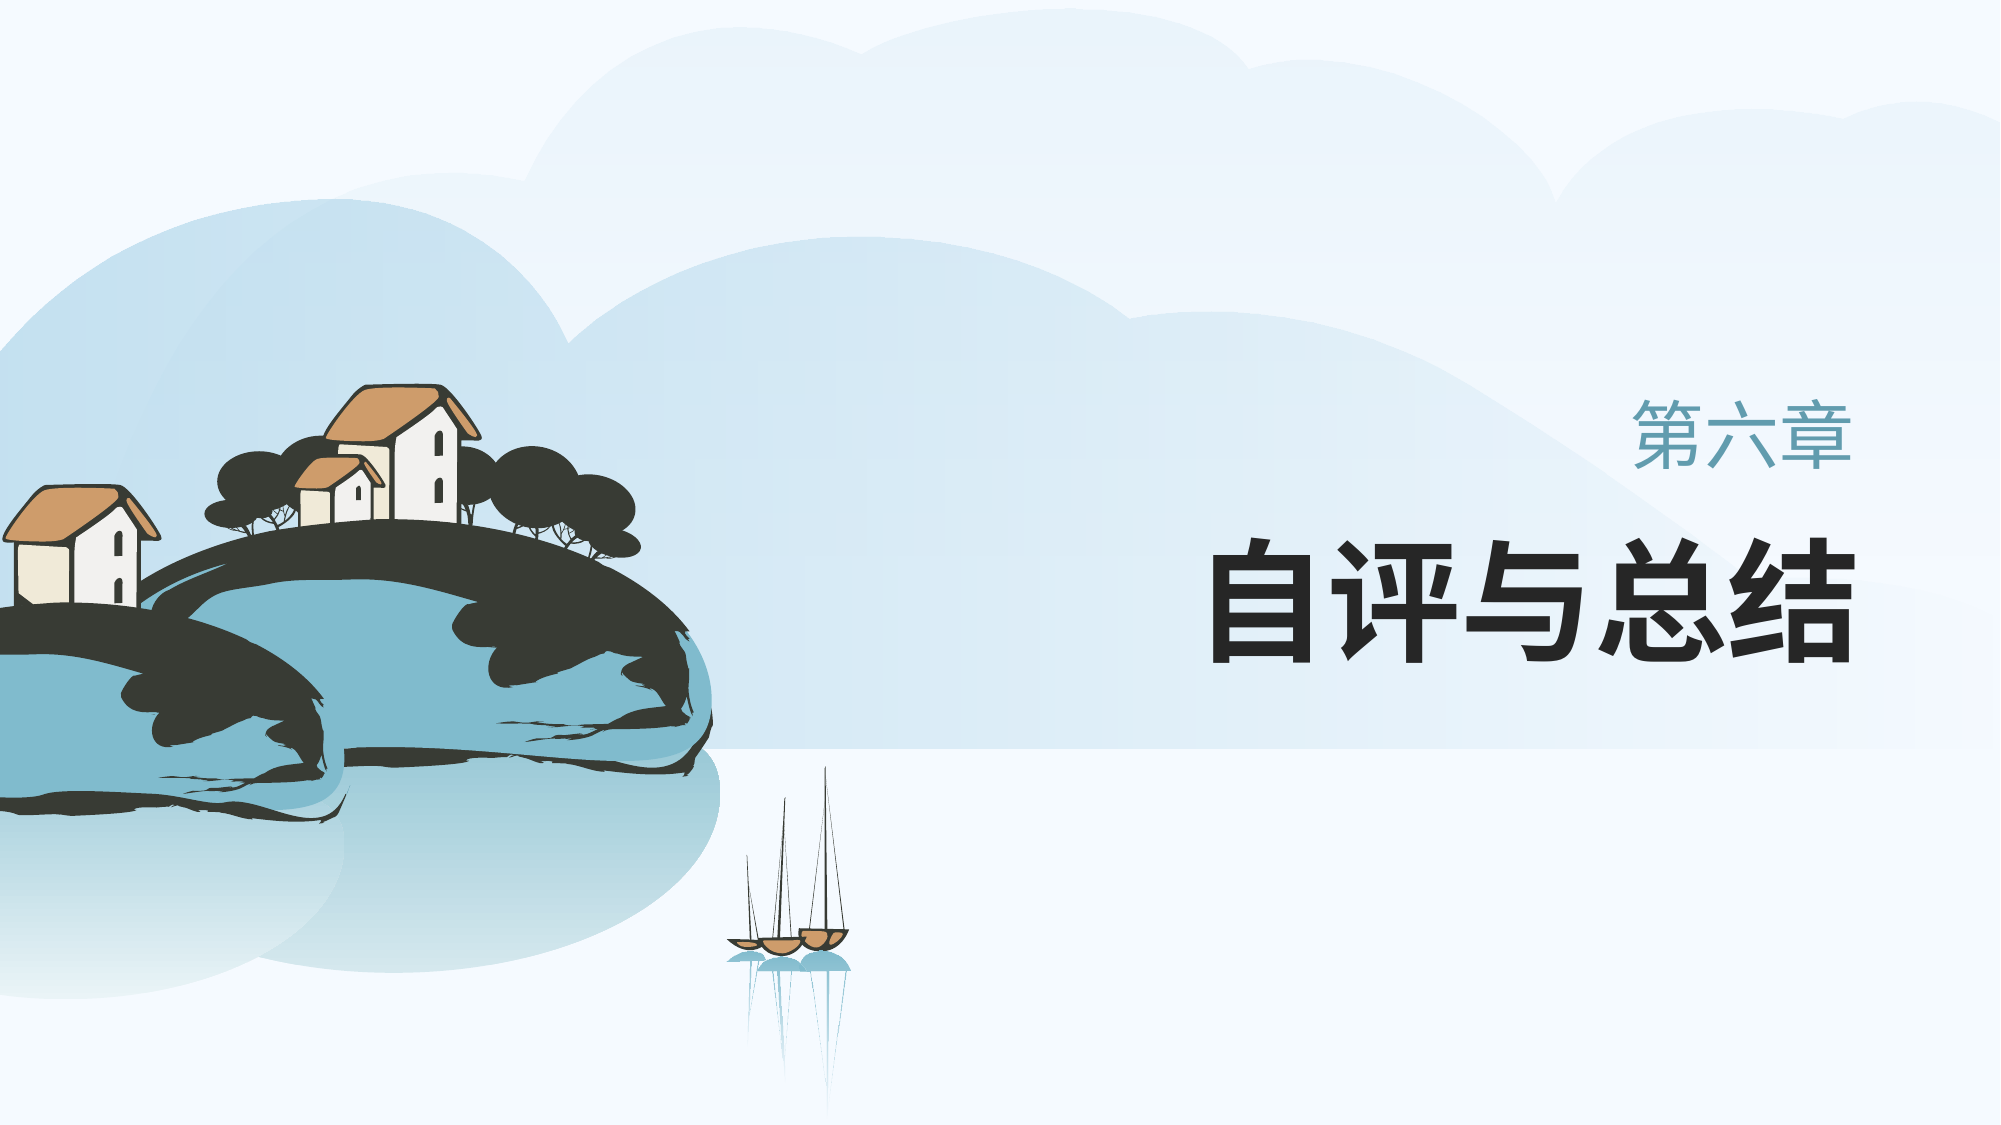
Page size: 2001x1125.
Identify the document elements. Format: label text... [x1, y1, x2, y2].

list 第六章 [1112, 346, 1870, 486]
title 自评与总结 [957, 510, 1876, 1018]
